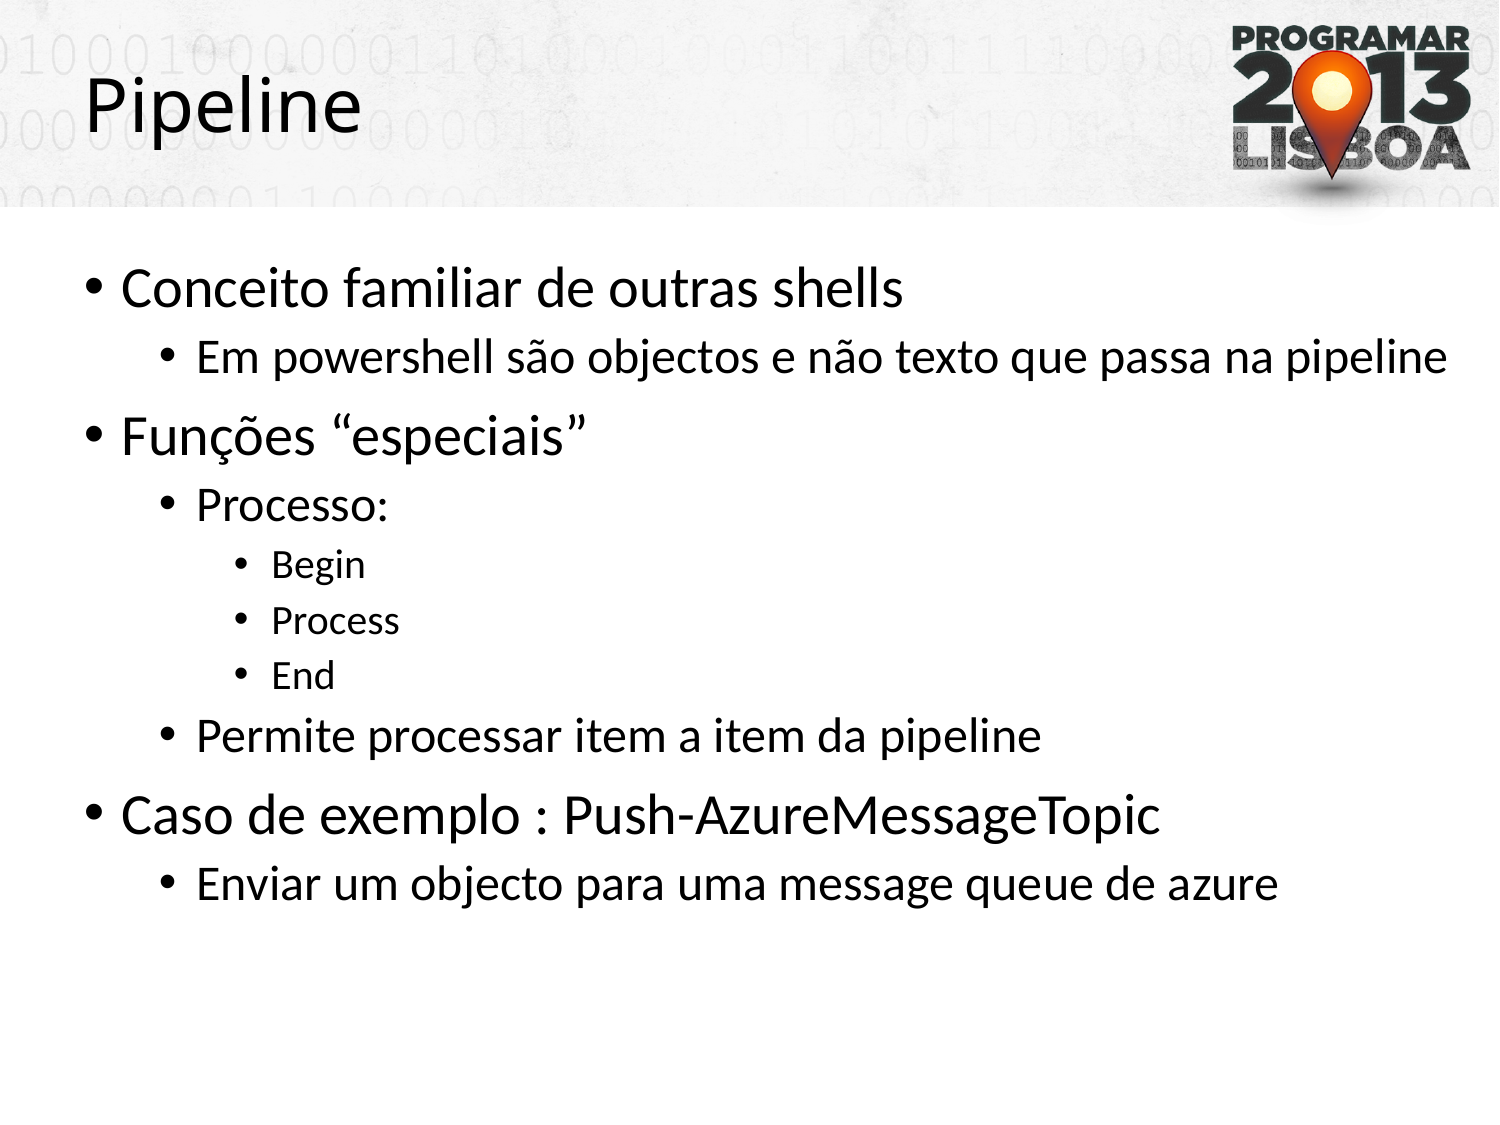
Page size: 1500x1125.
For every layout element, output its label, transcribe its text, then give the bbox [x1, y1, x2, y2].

list Conceito familiar de outras shells Em powershell são objectos e não texto que passa na pipeline Funções “especiais” Processo: Begin Process End Permite processar item a item da pipeline Caso de exemplo : Push-AzureMessageTopic Enviar um objecto para uma message queue de azure [69, 249, 1479, 1064]
picture [0, 0, 1499, 234]
title Pipeline [69, 59, 1216, 207]
